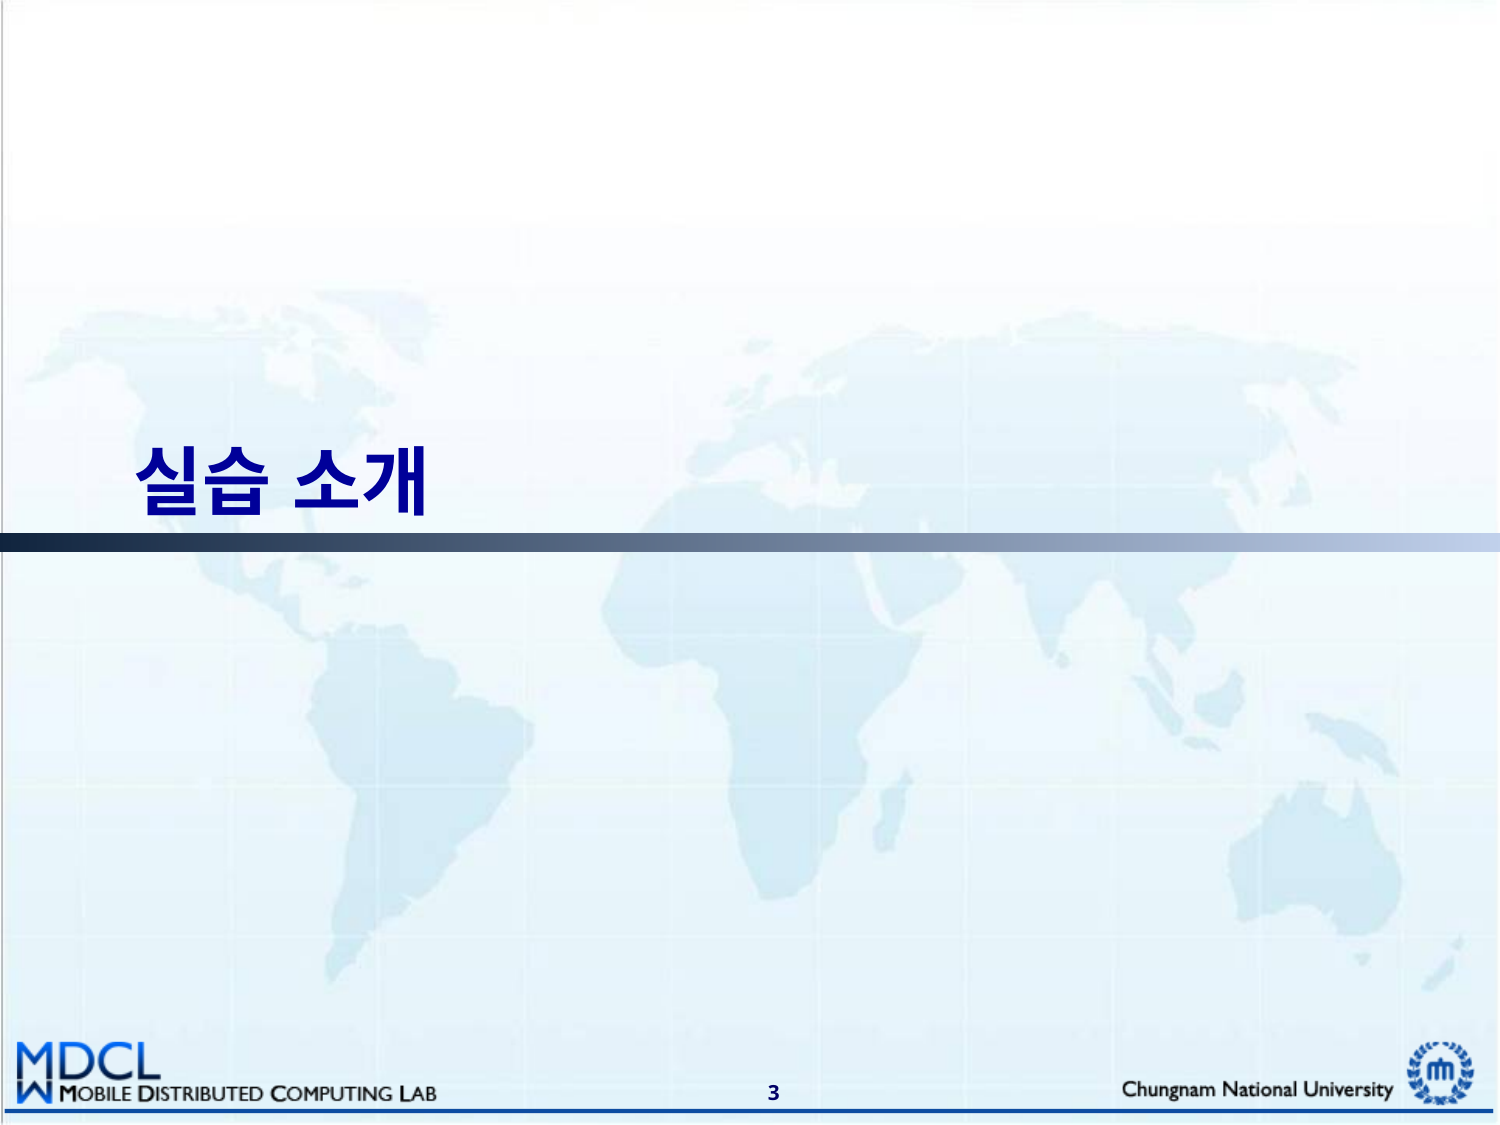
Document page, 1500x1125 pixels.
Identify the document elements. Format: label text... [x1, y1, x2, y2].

picture [0, 0, 1500, 534]
title 실습 소개 [118, 308, 1394, 532]
picture [0, 551, 1500, 1125]
